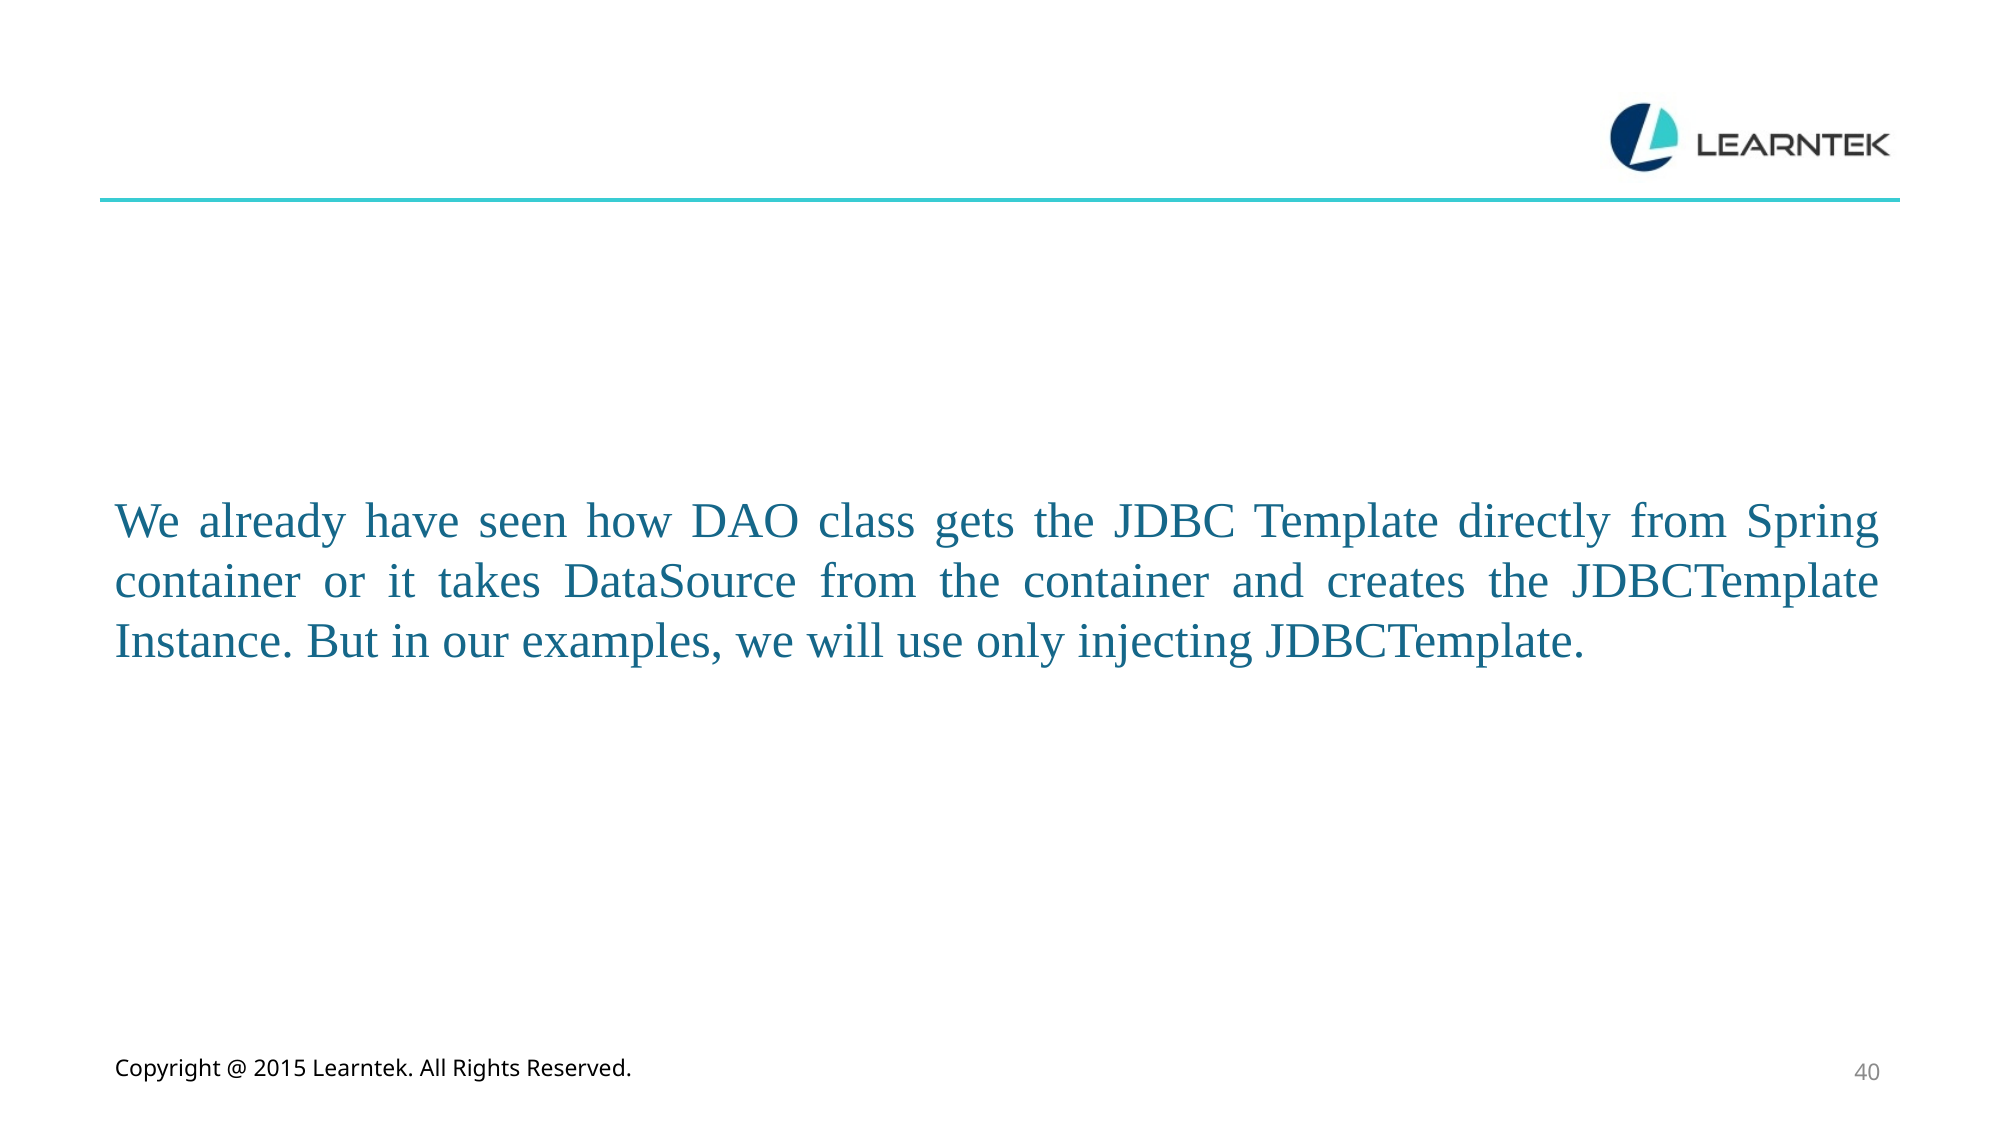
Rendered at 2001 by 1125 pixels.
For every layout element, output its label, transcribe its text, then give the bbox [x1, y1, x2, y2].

text_box We already have seen how DAO class gets the JDBC Template directly from Spring container or it takes DataSource from the container and creates the JDBCTemplate Instance. But in our examples, we will use only injecting JDBCTemplate. [99, 479, 1896, 675]
footer Copyright @ 2015 Learntek. All Rights Reserved. [99, 1044, 1138, 1090]
picture [1600, 92, 1901, 183]
slide_number 40 [1708, 1050, 1896, 1096]
